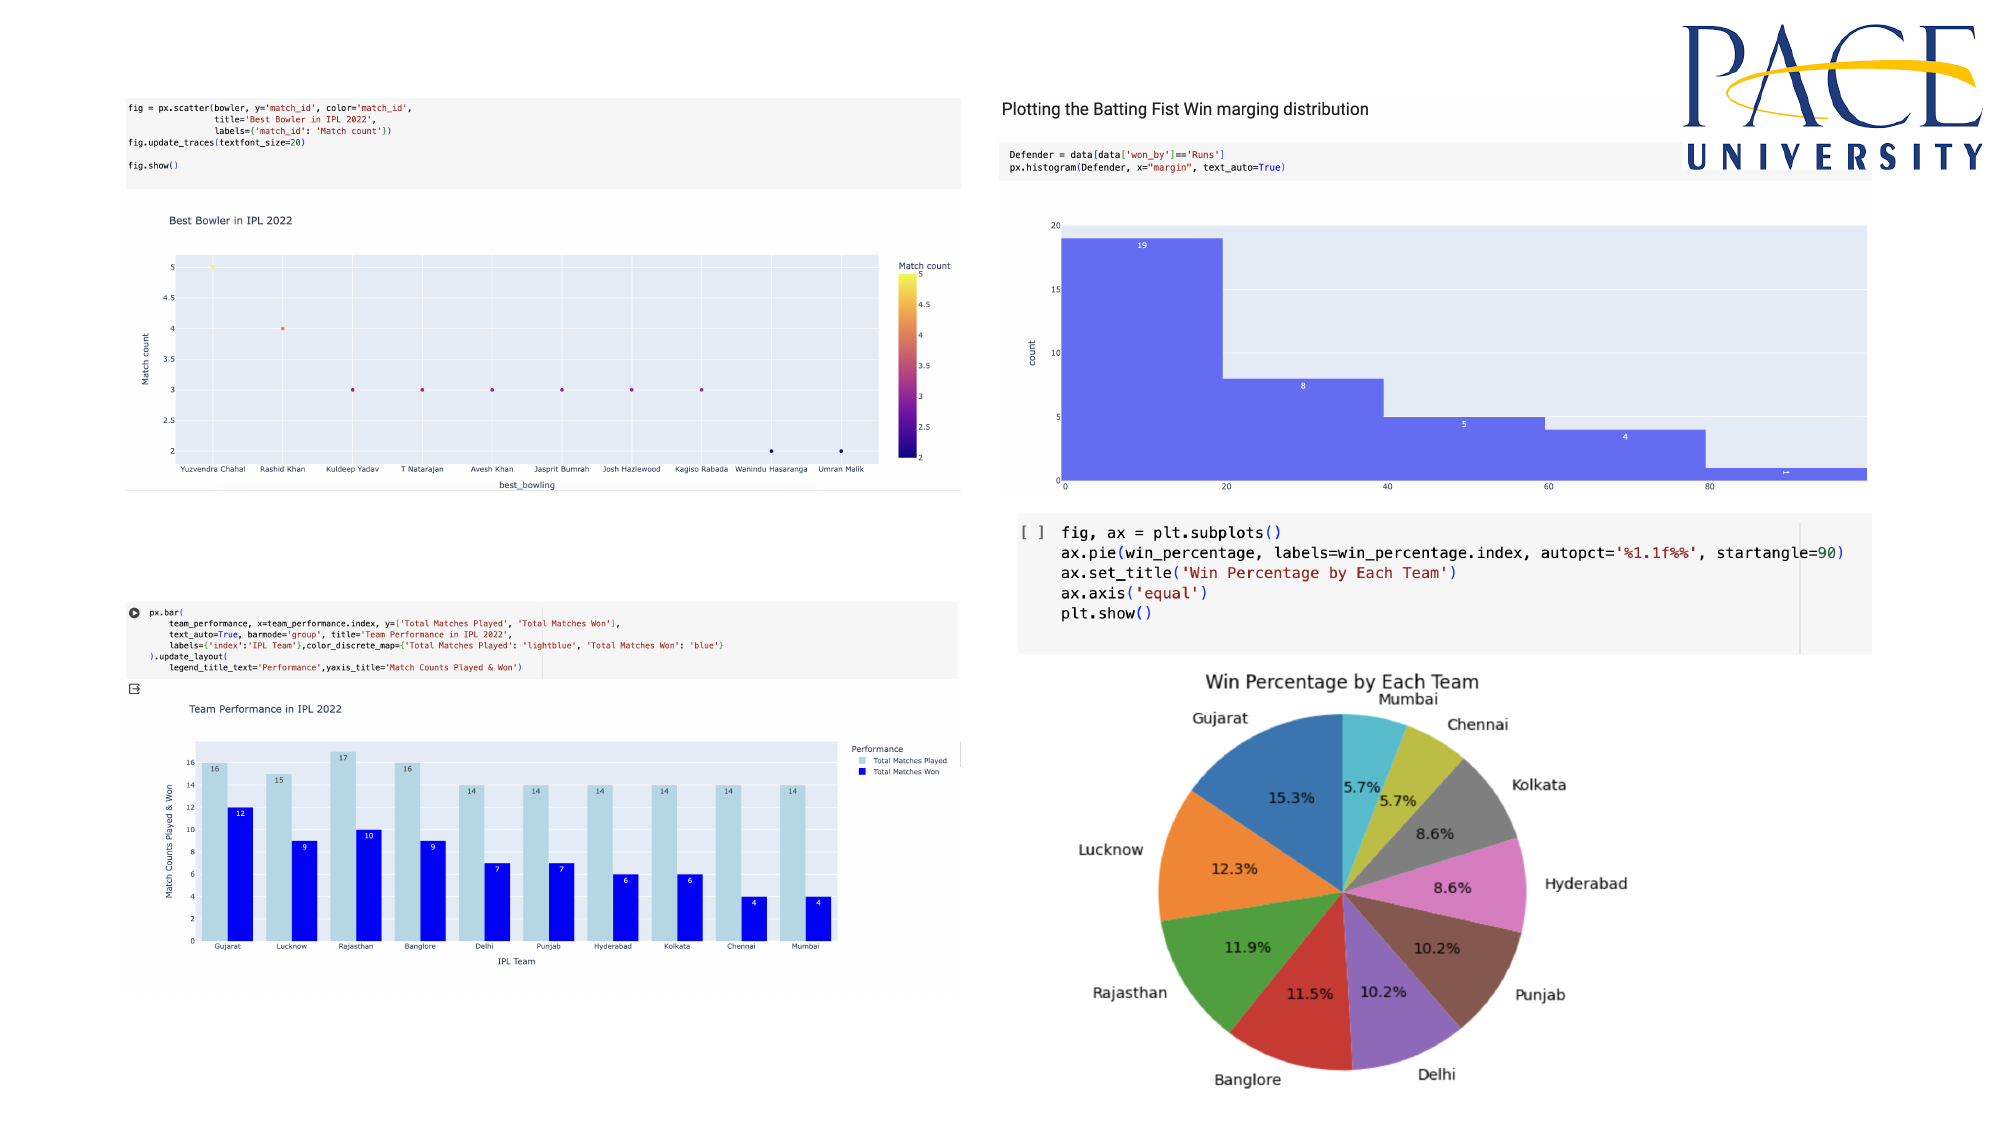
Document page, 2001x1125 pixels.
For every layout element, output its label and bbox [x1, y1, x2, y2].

picture [125, 97, 961, 492]
picture [1018, 510, 1873, 1124]
picture [999, 24, 1983, 492]
picture [125, 599, 961, 997]
